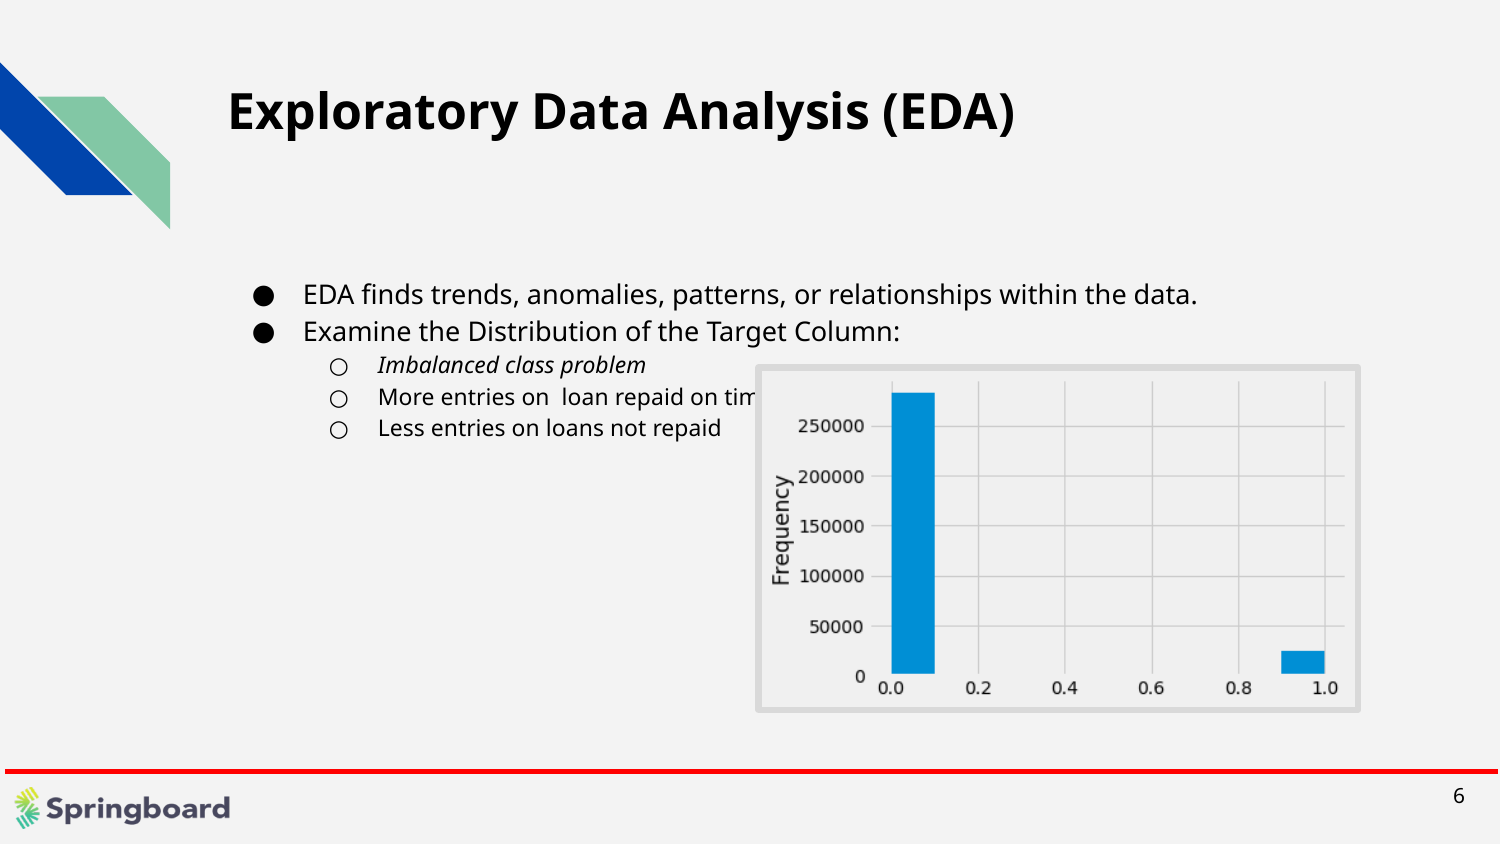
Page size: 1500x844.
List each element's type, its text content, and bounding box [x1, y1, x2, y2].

picture [761, 370, 1356, 707]
list EDA finds trends, anomalies, patterns, or relationships within the data. Examine the Distribution of the Target Column: Imbalanced class problem More entries on loan repaid on time Less entries on loans not repaid [212, 257, 1368, 735]
title Exploratory Data Analysis (EDA) [212, 64, 1368, 215]
slide_number ‹#› [1389, 764, 1480, 770]
slide_number ‹#› [1389, 779, 1480, 830]
picture [0, 771, 243, 844]
